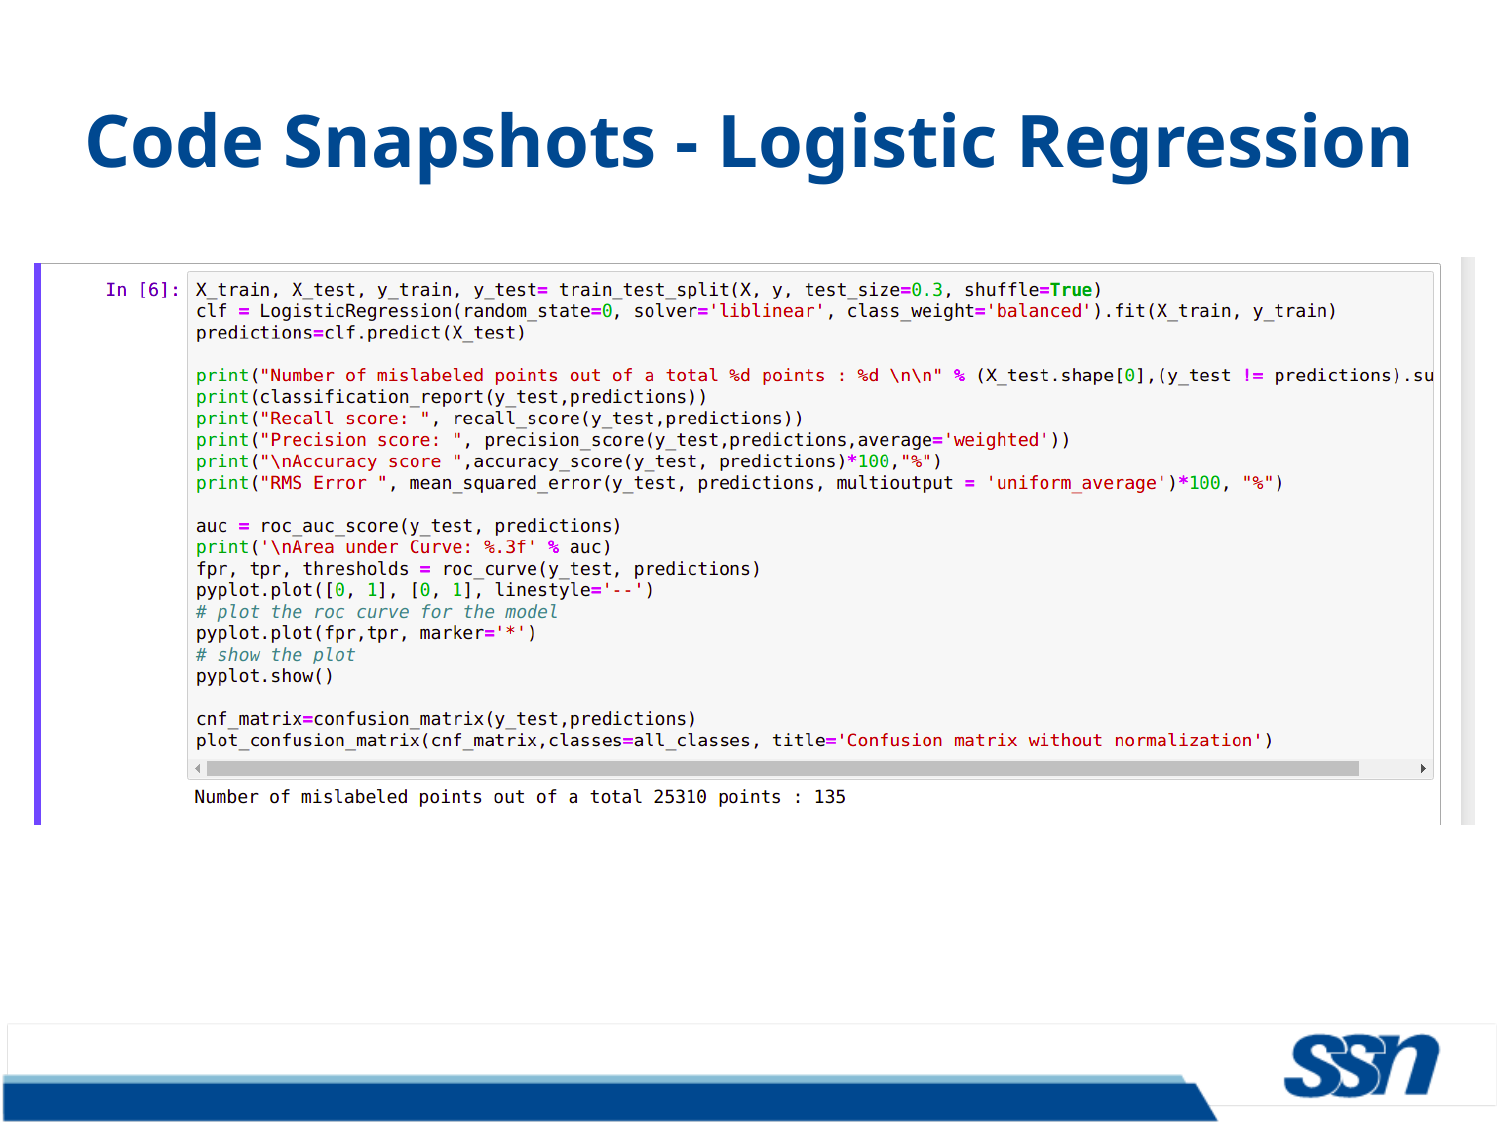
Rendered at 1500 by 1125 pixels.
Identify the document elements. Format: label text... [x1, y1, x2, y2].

title Code Snapshots - Logistic Regression [74, 44, 1426, 234]
picture [24, 257, 1476, 825]
picture [0, 1021, 1500, 1125]
